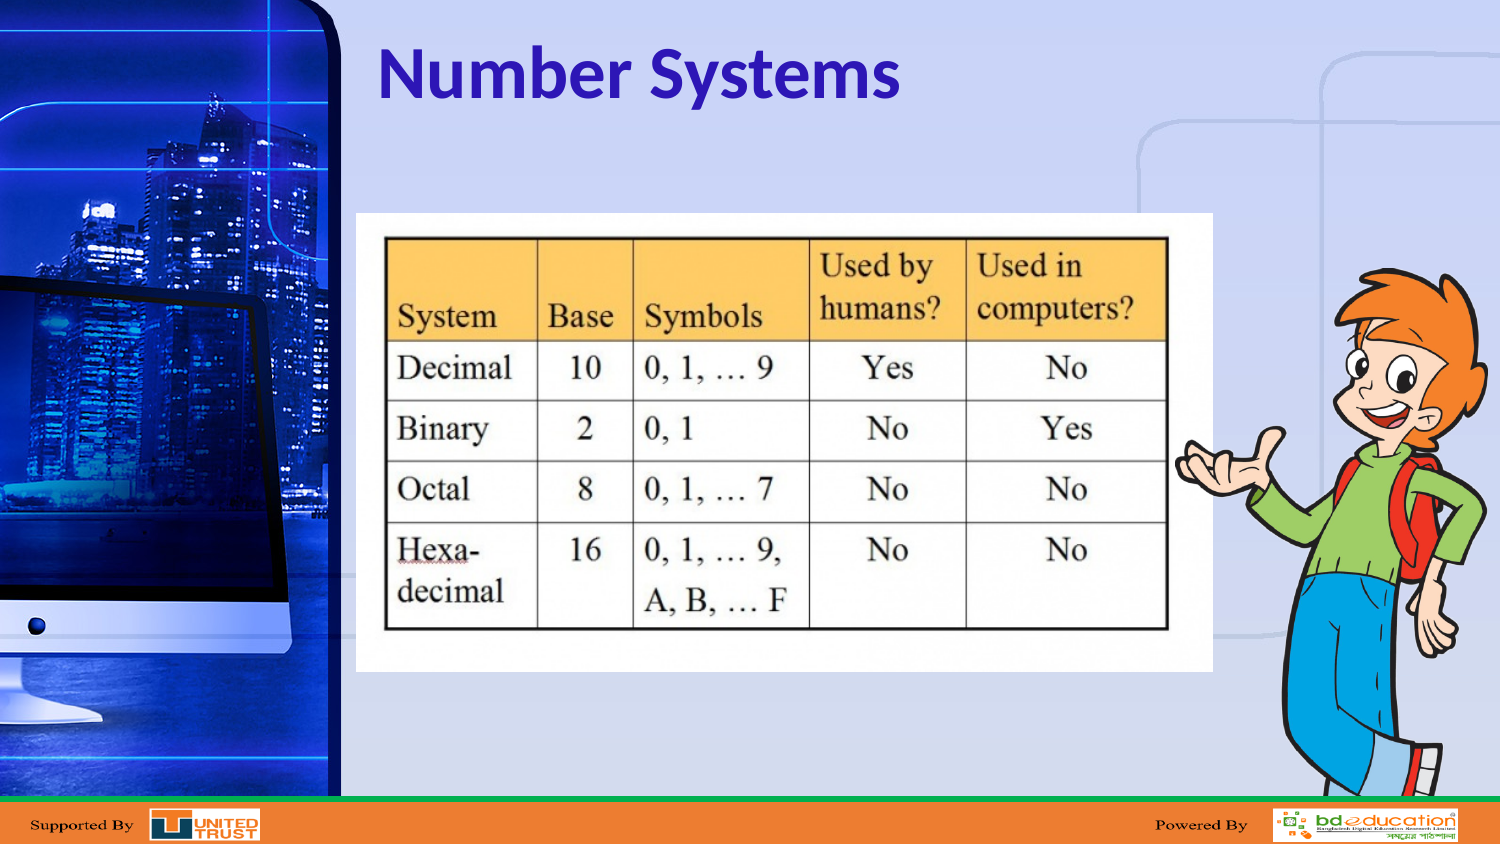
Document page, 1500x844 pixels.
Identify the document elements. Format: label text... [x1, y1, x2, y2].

title Number Systems [362, 9, 1500, 128]
picture [0, 0, 1500, 844]
